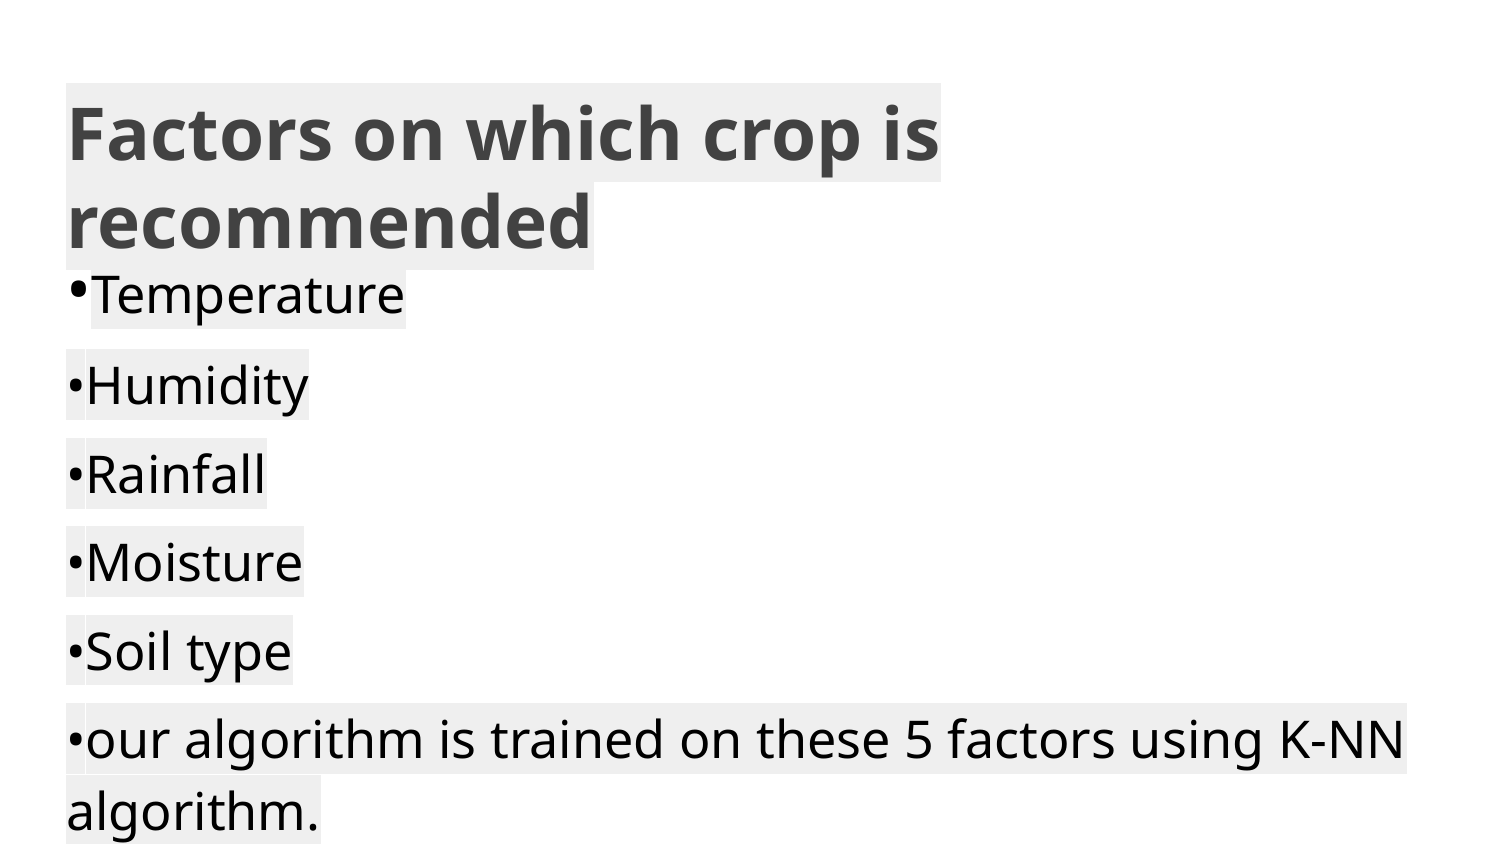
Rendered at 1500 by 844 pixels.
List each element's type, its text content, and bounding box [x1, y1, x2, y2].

list •Temperature •Humidity •Rainfall •Moisture •Soil type •our algorithm is trained on these 5 factors using K-NN algorithm. [51, 219, 1449, 844]
title Factors on which crop is recommended [51, 72, 1449, 219]
